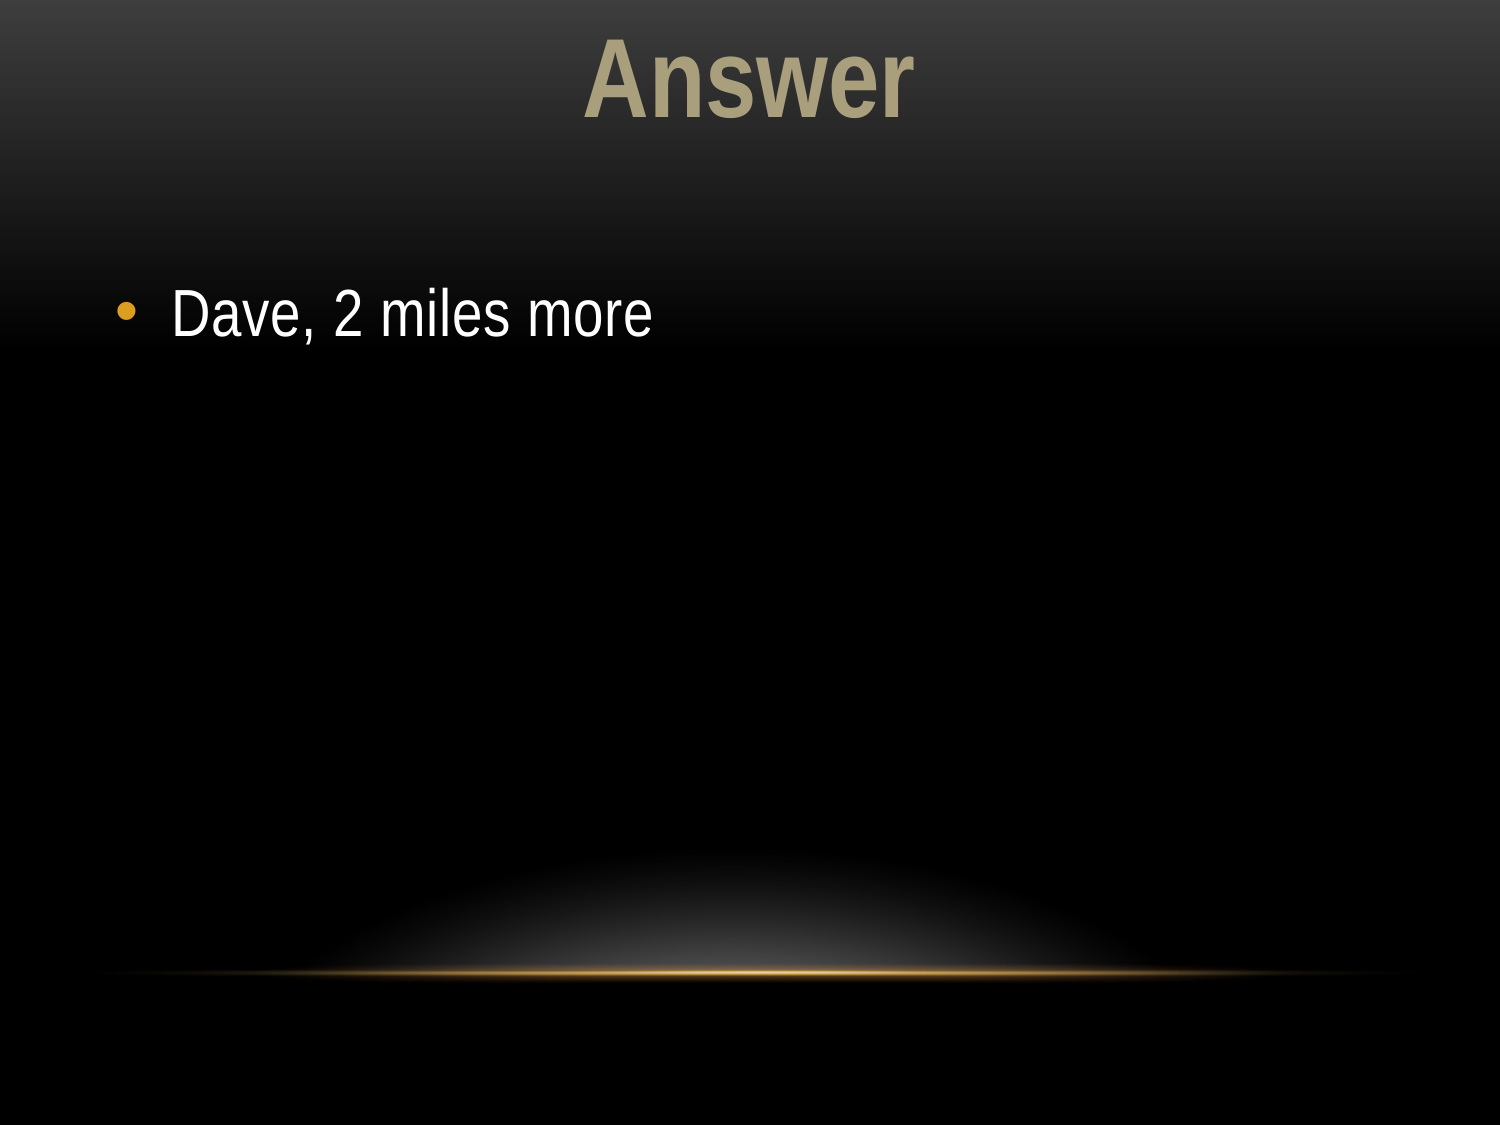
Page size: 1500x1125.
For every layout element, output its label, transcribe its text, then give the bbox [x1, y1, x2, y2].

text_box Answer [34, 0, 1464, 148]
list Dave, 2 miles more [99, 262, 1400, 938]
picture [0, 0, 1500, 1125]
